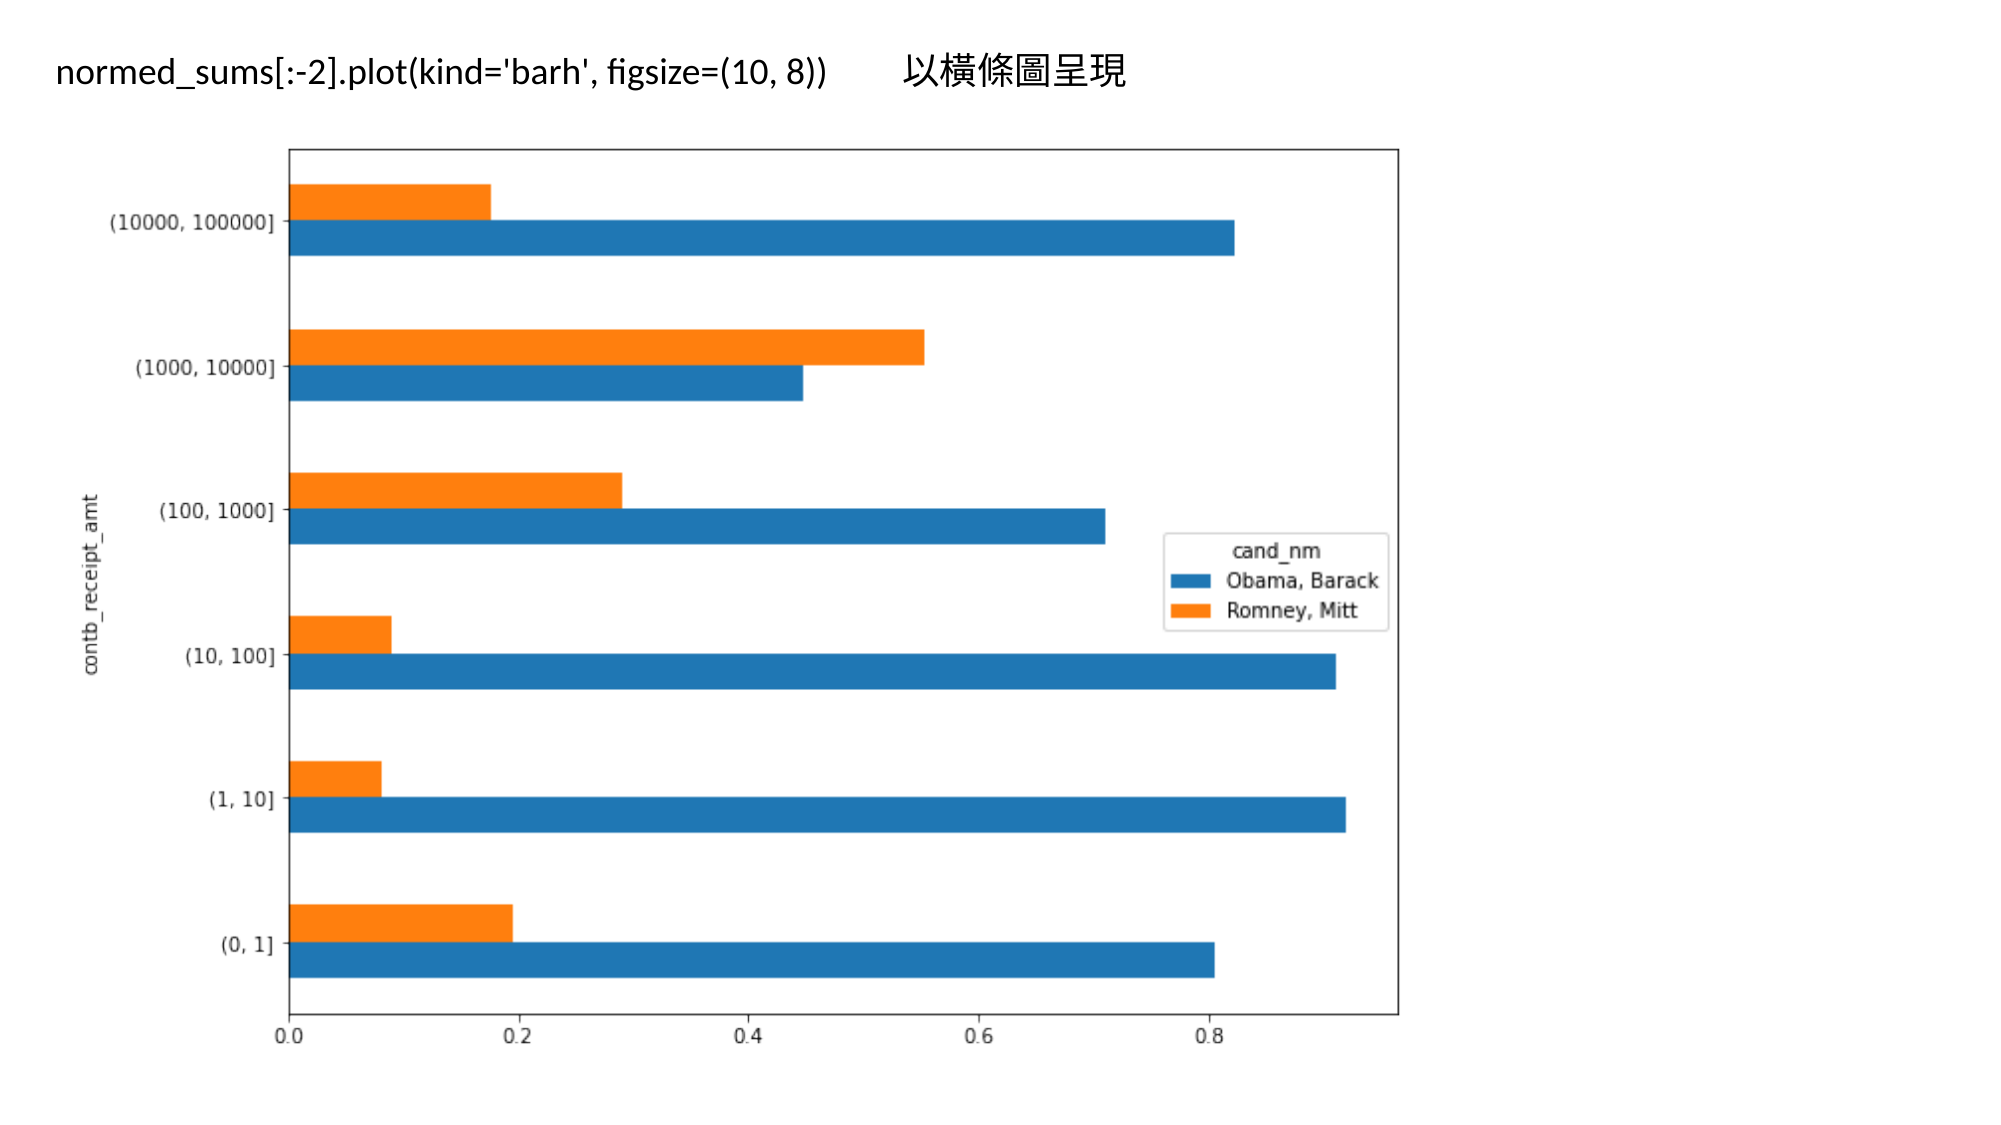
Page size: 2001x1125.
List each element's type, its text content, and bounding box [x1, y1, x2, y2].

text_box 以橫條圖呈現 [887, 39, 1143, 100]
picture [66, 135, 1412, 1063]
text_box normed_sums[:-2].plot(kind='barh', figsize=(10, 8)) [40, 39, 844, 100]
